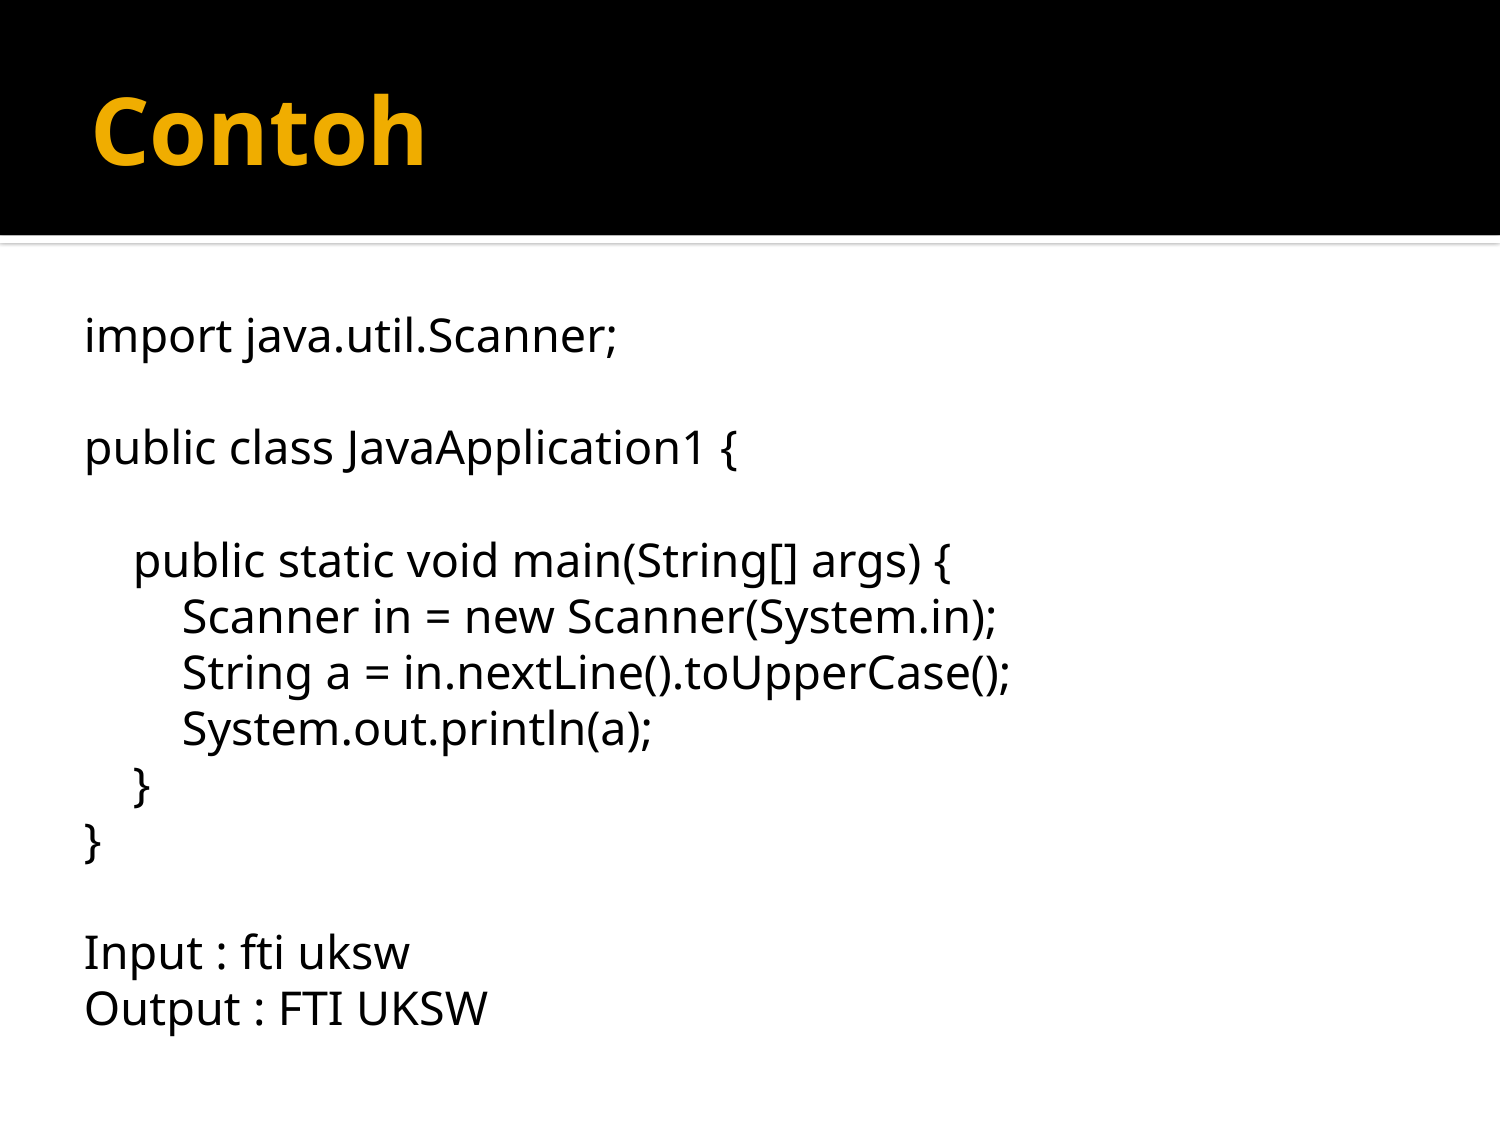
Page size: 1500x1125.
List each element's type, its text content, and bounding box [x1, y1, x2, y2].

title Contoh [75, 25, 1425, 231]
list import java.util.Scanner; public class JavaApplication1 { public static void main(String[] args) { Scanner in = new Scanner(System.in); String a = in.nextLine().toUpperCase(); System.out.println(a); } } Input : fti uksw Output : FTI UKSW [75, 291, 1425, 1050]
